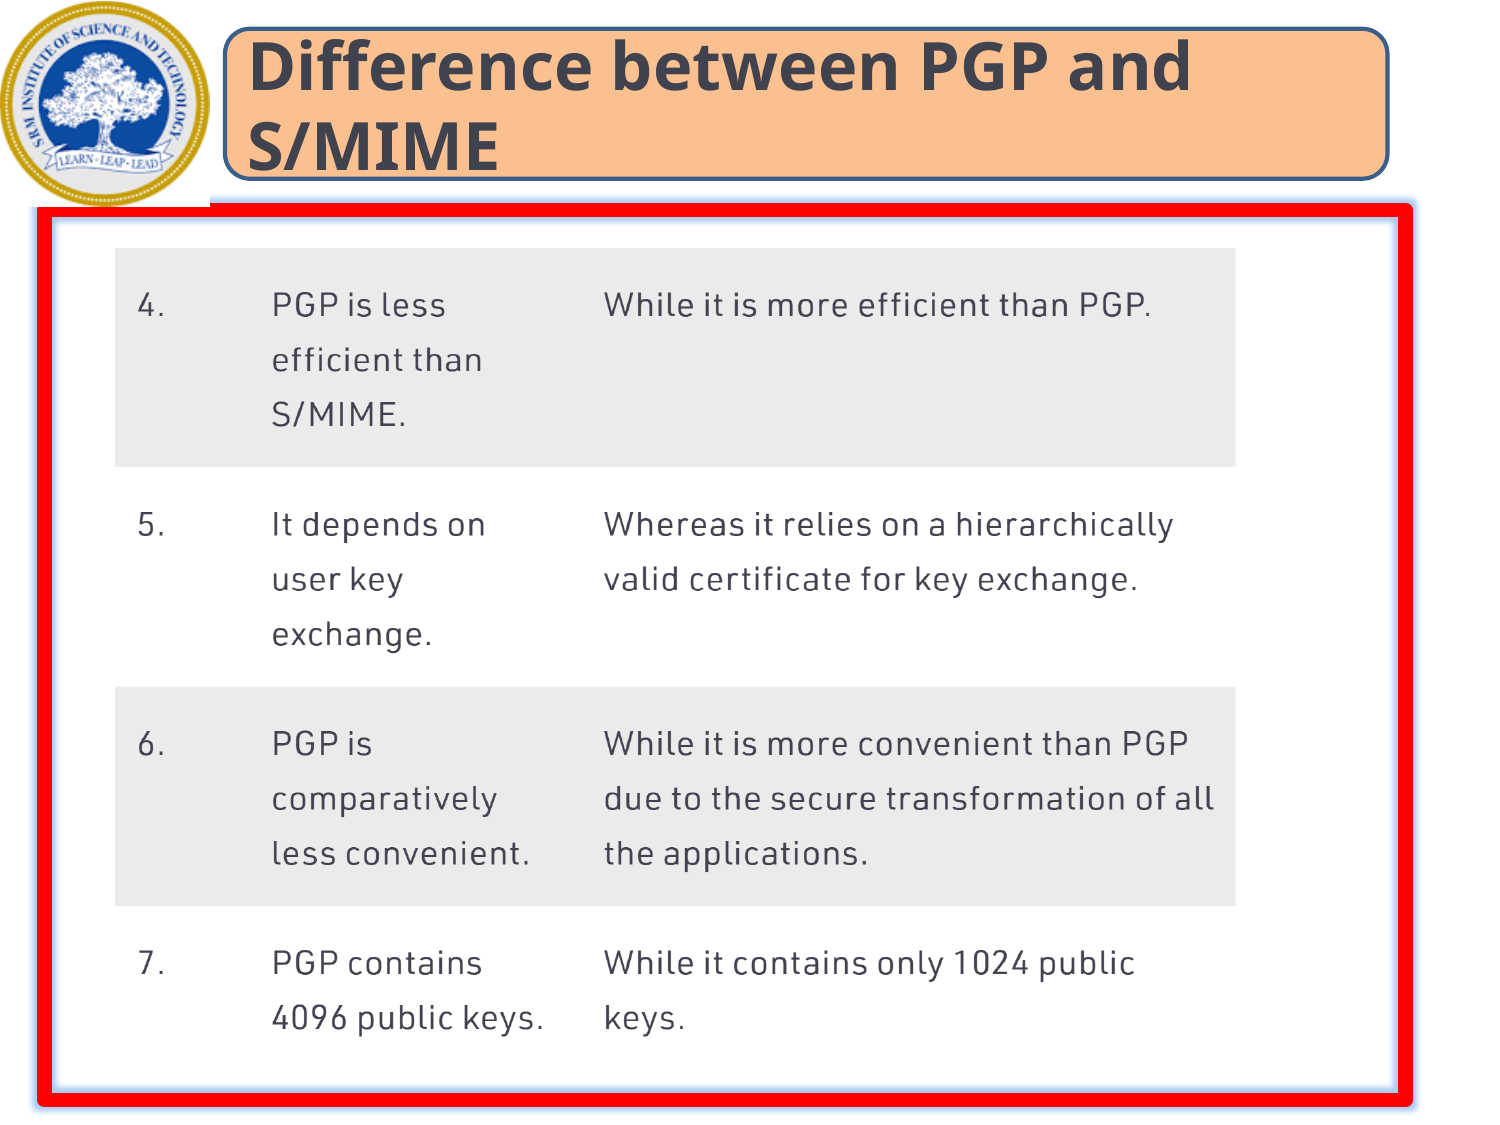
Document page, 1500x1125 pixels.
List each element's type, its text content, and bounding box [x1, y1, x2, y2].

text_box [42, 208, 1408, 1102]
text_box Difference between PGP and S/MIME [222, 26, 1390, 181]
picture [0, 1, 210, 207]
picture [112, 238, 1238, 1063]
